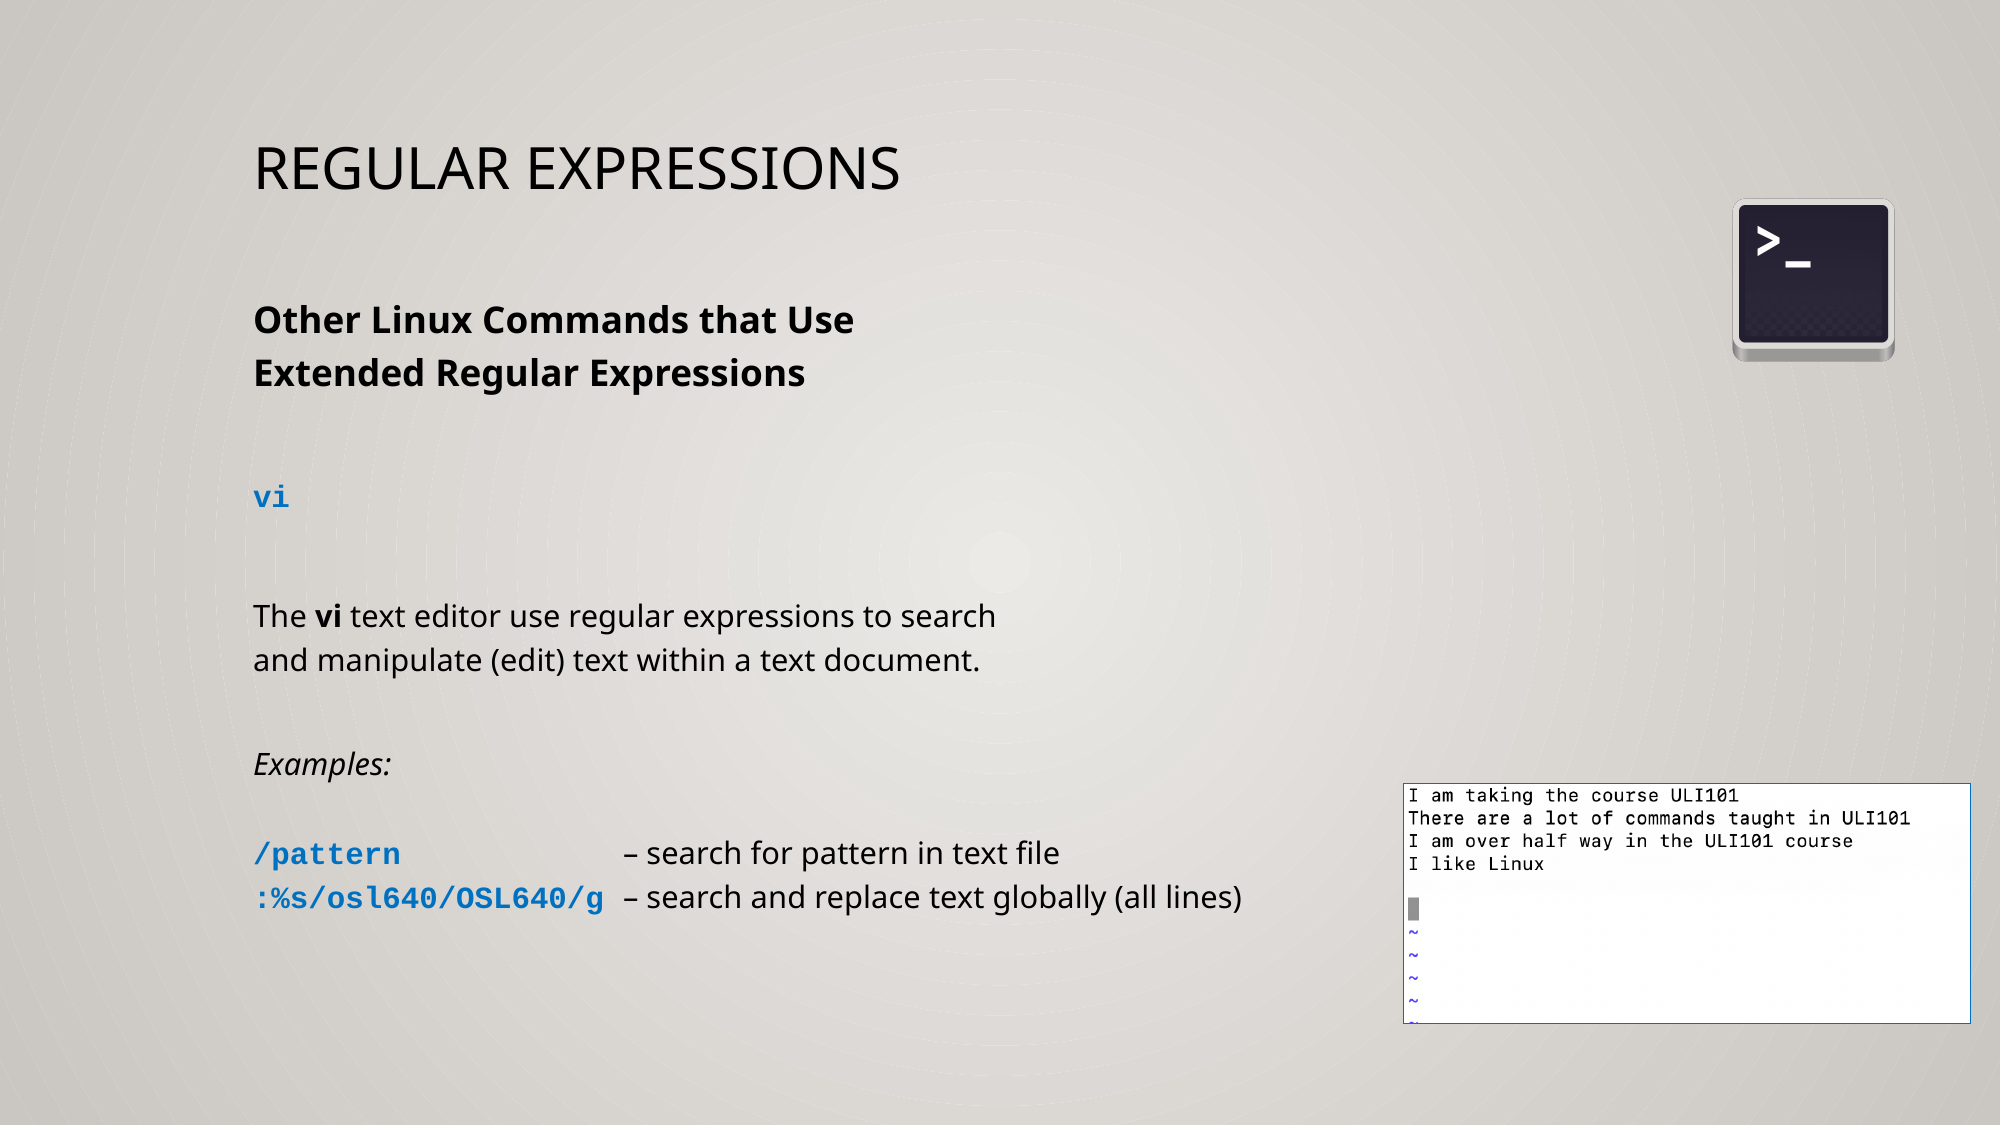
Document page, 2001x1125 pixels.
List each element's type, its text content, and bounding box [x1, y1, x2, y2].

title Regular Expressions [238, 131, 1814, 305]
picture [1713, 180, 1914, 380]
picture [1403, 783, 1971, 1025]
list Other Linux Commands that Use Extended Regular Expressions vi The vi text editor use regular expressions to search and manipulate (edit) text within a text document. Examples: /pattern – search for pattern in text file :%s/osl640/OSL640/g – search and replace text globally (all lines) [238, 279, 1356, 1061]
